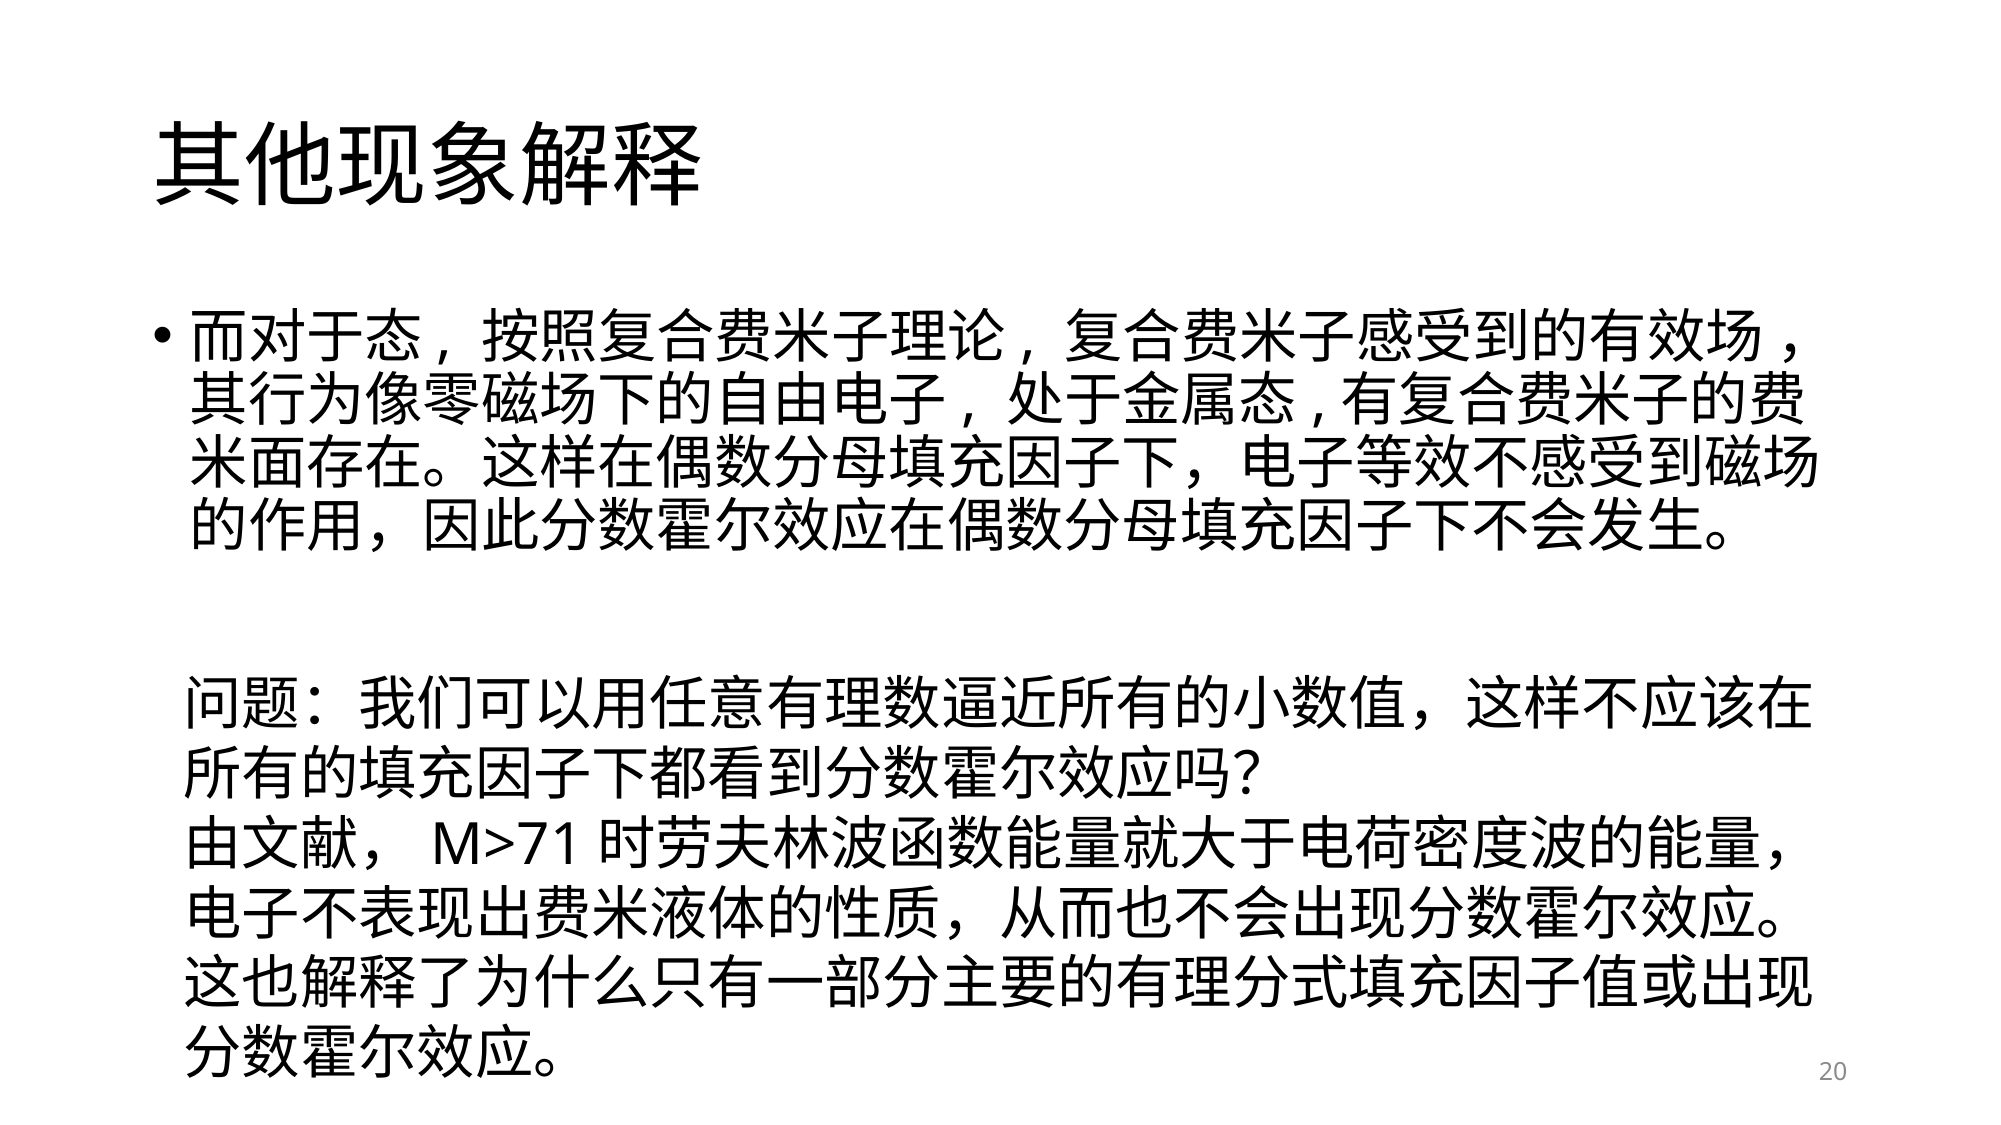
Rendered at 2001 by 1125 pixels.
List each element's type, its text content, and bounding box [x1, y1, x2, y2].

text_box 问题：我们可以用任意有理数逼近所有的小数值，这样不应该在所有的填充因子下都看到分数霍尔效应吗？ 由文献，M>71时劳夫林波函数能量就大于电荷密度波的能量，电子不表现出费米液体的性质，从而也不会出现分数霍尔效应。这也解释了为什么只有一部分主要的有理分式填充因子值或出现分数霍尔效应。 [169, 658, 1863, 1093]
slide_number 20 [1412, 1042, 1863, 1103]
title 其他现象解释 [137, 59, 1863, 278]
